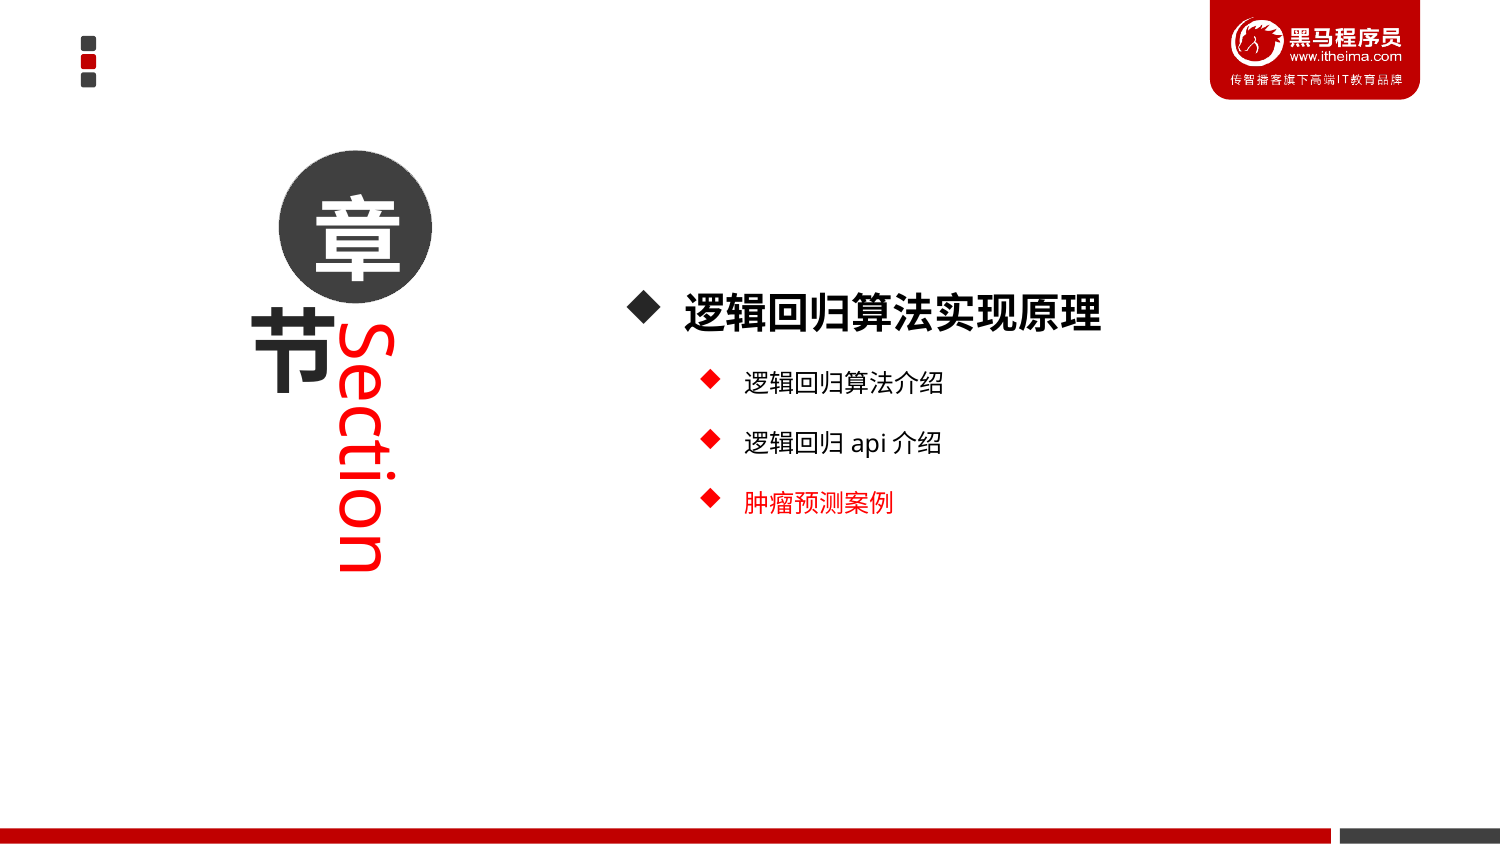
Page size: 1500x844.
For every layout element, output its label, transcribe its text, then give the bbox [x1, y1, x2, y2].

text_box 逻辑回归算法实现原理 逻辑回归算法介绍 逻辑回归api介绍 肿瘤预测案例 [608, 229, 1317, 525]
picture [1212, 8, 1421, 94]
text_box 章 [278, 150, 433, 304]
text_box Section [321, 314, 427, 749]
text_box 节 [218, 288, 339, 410]
